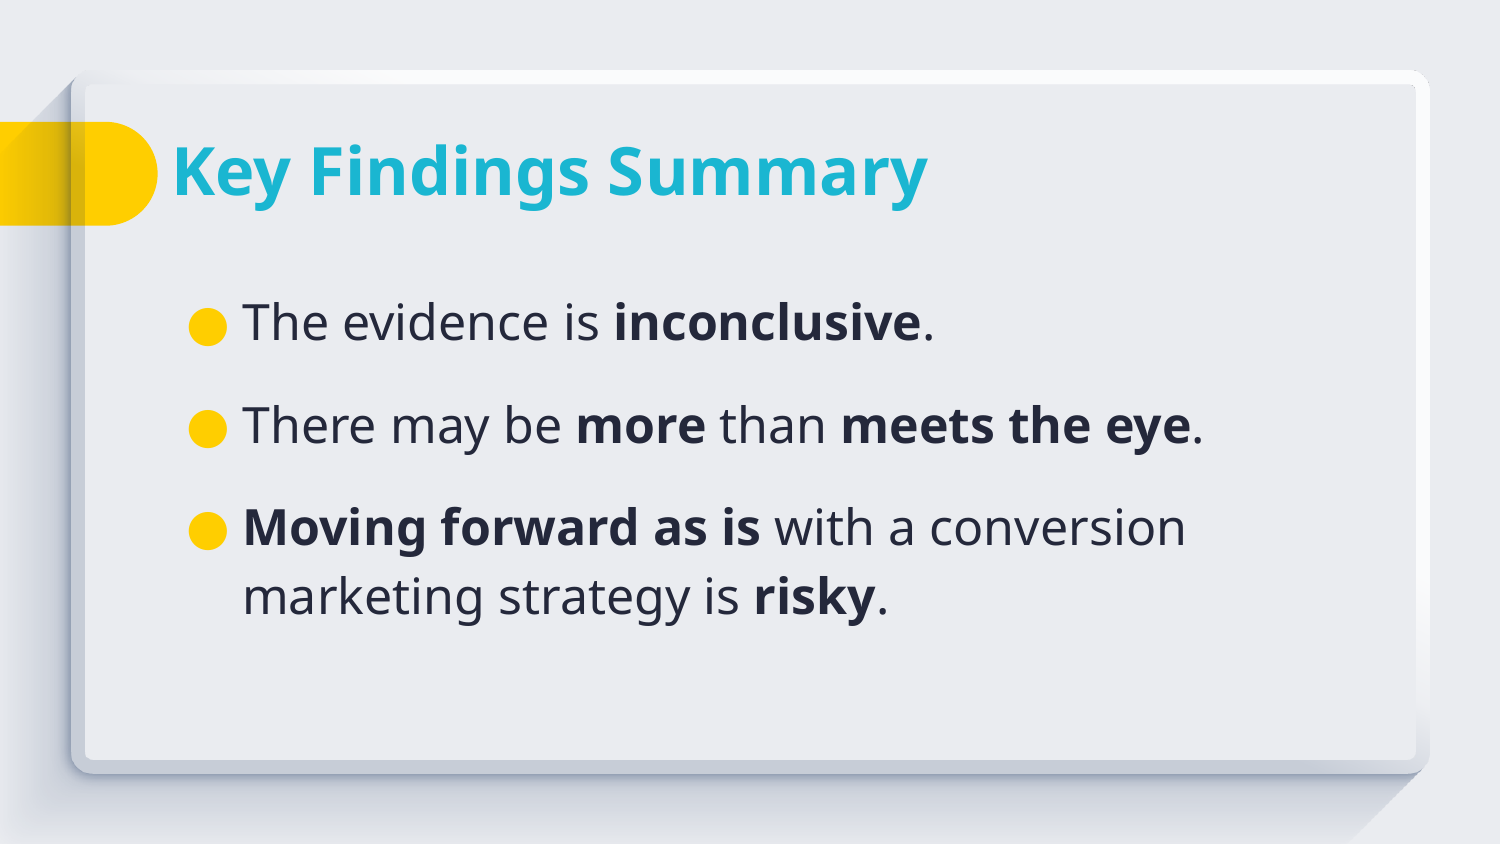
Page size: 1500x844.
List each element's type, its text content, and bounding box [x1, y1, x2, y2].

picture [0, 0, 1500, 844]
text_box The evidence is inconclusive. There may be more than meets the eye. Moving forward as is with a conversion marketing strategy is risky. [171, 274, 1343, 632]
title Key Findings Summary [171, 121, 1354, 226]
